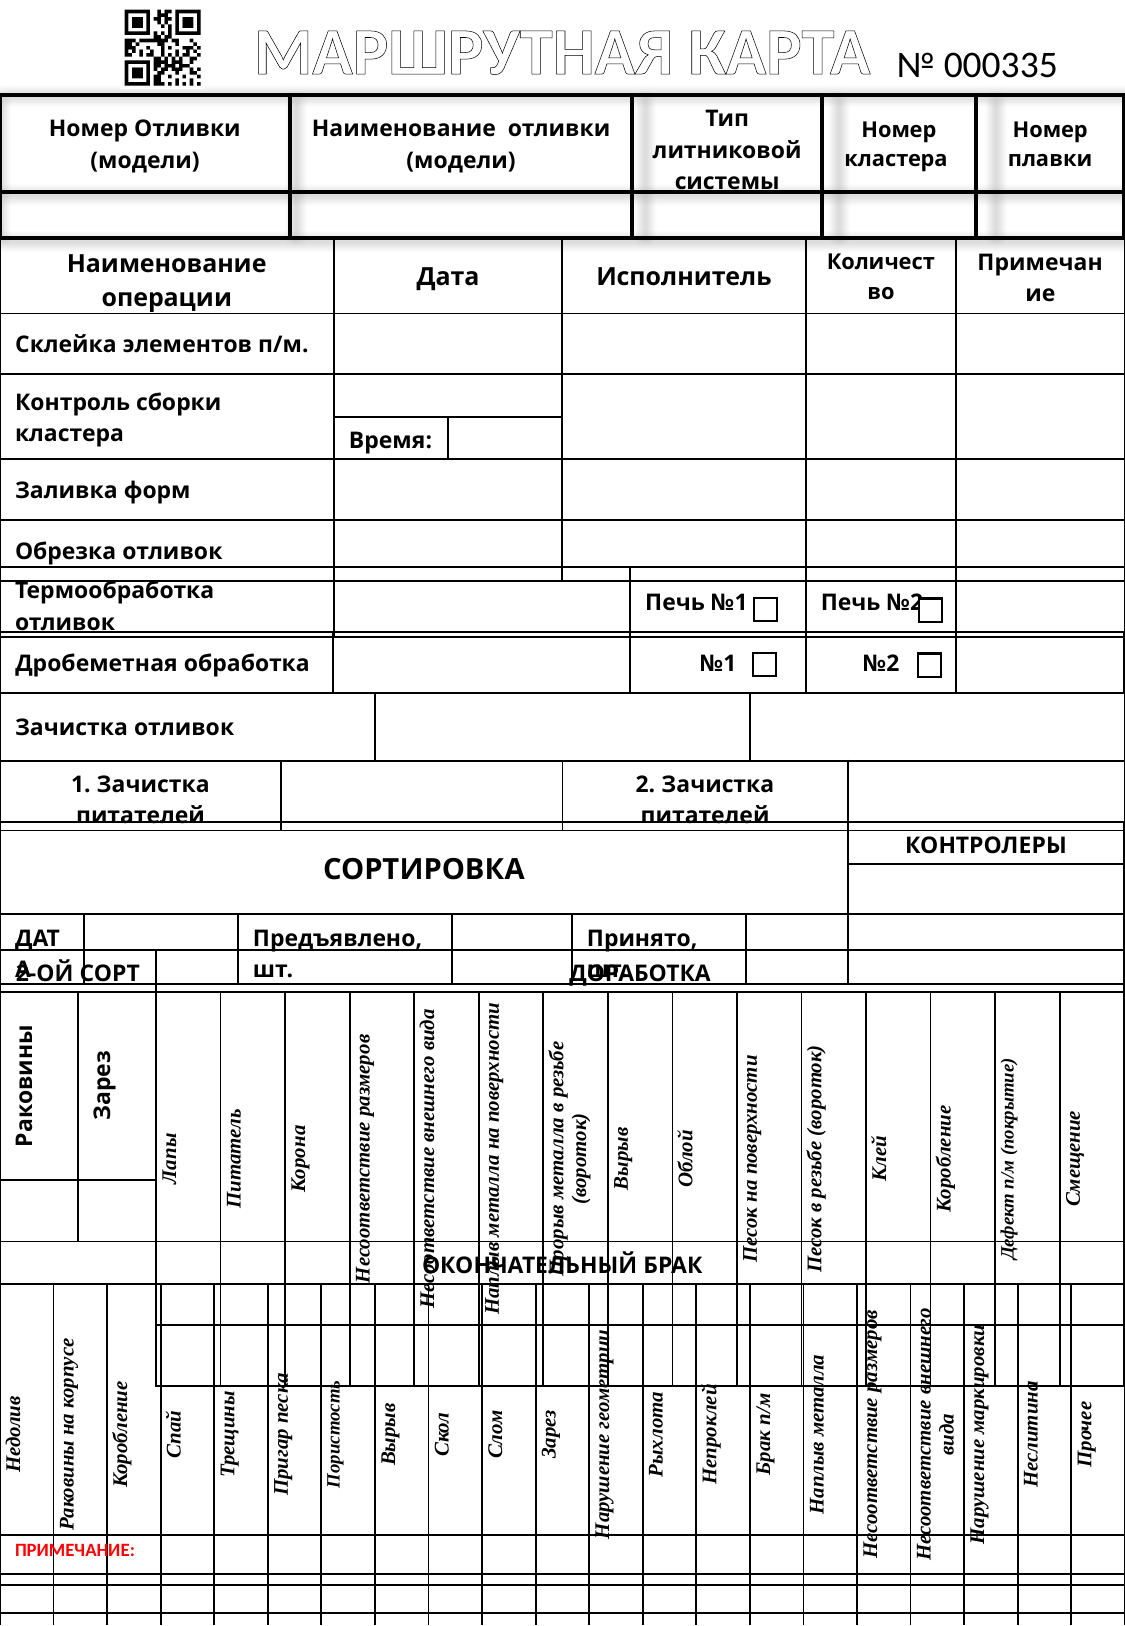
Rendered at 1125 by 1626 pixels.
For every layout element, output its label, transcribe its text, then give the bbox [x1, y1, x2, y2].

table_cell [911, 1614, 963, 1625]
table_cell Прорыв металла в резьбе (вороток) [544, 993, 607, 1241]
table_cell [957, 521, 1124, 566]
table_cell Несоответствие внешнего вида [911, 1285, 963, 1534]
table_header ОКОНЧАТЕЛЬНЫЙ БРАК [1, 1242, 1124, 1283]
table_header Зачистка отливок [1, 694, 374, 760]
table_header Дробеметная обработка [1, 633, 332, 692]
text_box МАРШРУТНАЯ КАРТА [238, 0, 886, 87]
table_cell [563, 375, 805, 458]
table_cell [449, 418, 561, 458]
table_cell Заливка форм [1, 460, 333, 519]
table_cell Наплыв металла [804, 1285, 856, 1534]
table_header СОРТИРОВКА [1, 823, 847, 913]
table_cell Несоответствие размеров [858, 1285, 910, 1534]
table_cell Песок в резьбе (вороток) [802, 993, 865, 1241]
table_cell [957, 375, 1124, 458]
table_cell Дефект п/м (покрытие) [996, 993, 1059, 1241]
table_cell [162, 1614, 213, 1625]
table_cell Зарез [79, 993, 155, 1179]
table_cell Зарез [537, 1285, 588, 1534]
table_header Номер Отливки (модели) [2, 97, 288, 190]
table_cell [269, 1614, 320, 1625]
table_cell Непроклей [697, 1285, 749, 1534]
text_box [752, 597, 943, 678]
table_cell Пригар песка [269, 1285, 320, 1534]
table_cell [79, 1181, 155, 1241]
table_cell Корона [286, 993, 349, 1241]
table_cell [1, 1181, 77, 1241]
picture [121, 6, 204, 89]
table_cell [335, 314, 561, 373]
table_cell [807, 460, 955, 519]
table_header [282, 762, 562, 821]
table_header Тип литниковой системы [634, 97, 820, 190]
table_cell [322, 1614, 374, 1625]
table_cell [957, 460, 1124, 519]
table_cell Нарушение маркировки [965, 1285, 1017, 1534]
table_cell [429, 1614, 481, 1625]
table_cell Обрезка отливок [1, 521, 333, 566]
table_cell Наплыв металла на поверхности [480, 993, 542, 1241]
table_header КОНТРОЛЕРЫ [849, 823, 1123, 863]
table_cell Смещение [1061, 993, 1123, 1241]
table_cell [849, 865, 1123, 913]
table_cell [590, 1614, 642, 1625]
table_header [849, 762, 1124, 821]
table_cell [537, 1614, 588, 1625]
table_cell [965, 1614, 1017, 1625]
table_cell Раковины на корпусе [54, 1285, 106, 1534]
table_header [957, 568, 1124, 631]
table_cell [563, 314, 805, 373]
table_header 2-ОЙ СОРТ [1, 985, 155, 991]
table_header [751, 694, 1124, 760]
table_header Количество [807, 239, 955, 313]
table_header №2 [807, 633, 955, 692]
table_cell Песок на поверхности [738, 993, 801, 1241]
table_header Номер кластера [824, 97, 974, 190]
table_cell Лапы [157, 993, 220, 1241]
table_cell [54, 1614, 106, 1625]
table_header Исполнитель [563, 239, 805, 313]
table_cell [292, 194, 630, 236]
text_box № 000335 [881, 32, 1073, 93]
table_cell [747, 915, 847, 983]
table_cell Клей [867, 993, 930, 1241]
table_cell Раковины [1, 993, 77, 1179]
table_cell [644, 1614, 695, 1625]
table_cell [858, 1614, 910, 1625]
table_cell Коробление [931, 993, 994, 1241]
table_cell Пористость [322, 1285, 374, 1534]
table_header Дата [335, 239, 561, 313]
table_cell [108, 1614, 160, 1625]
table_cell Вырыв [609, 993, 672, 1241]
table_cell [807, 375, 955, 458]
table_header [334, 633, 629, 692]
table_cell [807, 314, 955, 373]
table_cell Скол [429, 1285, 481, 1534]
table_header Примечание [957, 239, 1124, 313]
table_cell [85, 915, 237, 983]
table_cell [215, 1614, 267, 1625]
table_cell [453, 915, 571, 983]
table_cell ДАТА [1, 915, 83, 983]
table_cell [563, 521, 805, 566]
table_cell Брак п/м [751, 1285, 803, 1534]
table_cell Недолив [1, 1285, 53, 1534]
table_cell Прочее [1072, 1285, 1124, 1534]
table_cell Принято, шт. [573, 915, 745, 983]
table_cell Трещины [215, 1285, 267, 1534]
table_cell [824, 194, 974, 236]
table_cell [563, 460, 805, 519]
table_header Номер плавки [978, 97, 1122, 190]
table_cell [957, 314, 1124, 373]
table_cell [1072, 1614, 1124, 1625]
table_cell Предъявлено, шт. [239, 915, 451, 983]
table_header [335, 568, 629, 631]
table_cell [751, 1614, 803, 1625]
table_cell Питатель [221, 993, 284, 1241]
table_header ПРИМЕЧАНИЕ: [1, 1536, 1124, 1573]
table_cell Нарушение геометрии [590, 1285, 642, 1534]
table_cell [2, 194, 288, 236]
table_cell Облой [673, 993, 736, 1241]
table_cell [483, 1614, 535, 1625]
table_cell Время: [335, 418, 447, 458]
table_cell [978, 194, 1122, 236]
table_header Печь №1 [631, 568, 805, 631]
table_cell [376, 1614, 428, 1625]
table_header 2. Зачистка питателей [563, 762, 847, 821]
table_cell [335, 460, 561, 519]
table_cell Несоответствие размеров [351, 993, 413, 1241]
table_cell Слом [483, 1285, 535, 1534]
table_cell [335, 521, 561, 566]
table_header Наименование операции [1, 239, 333, 313]
table_cell Вырыв [376, 1285, 428, 1534]
table_cell Несоответствие внешнего вида [415, 993, 478, 1241]
table_cell Спай [162, 1285, 213, 1534]
table_header ДОРАБОТКА [157, 985, 1123, 991]
table_header [957, 633, 1123, 692]
table_cell [1, 1614, 53, 1625]
table_header Термообработка отливок [1, 568, 333, 631]
table_cell [634, 194, 820, 236]
table_header Наименование отливки (модели) [292, 97, 630, 190]
table_cell Рыхлота [644, 1285, 695, 1534]
table_cell Коробление [108, 1285, 160, 1534]
table_cell [335, 375, 561, 416]
table_cell [1019, 1614, 1070, 1625]
table_cell [804, 1614, 856, 1625]
table_cell [1, 1575, 1124, 1612]
table_header 1. Зачистка питателей [1, 762, 280, 821]
table_cell [849, 915, 1123, 983]
table_cell Склейка элементов п/м. [1, 314, 333, 373]
table_cell [697, 1614, 749, 1625]
table_cell [807, 521, 955, 566]
table_header [376, 694, 749, 760]
table_cell Неслитина [1019, 1285, 1070, 1534]
table_header №1 [631, 633, 805, 692]
table_cell Контроль сборки кластера [1, 375, 333, 458]
table_header Печь №2 [807, 568, 955, 631]
